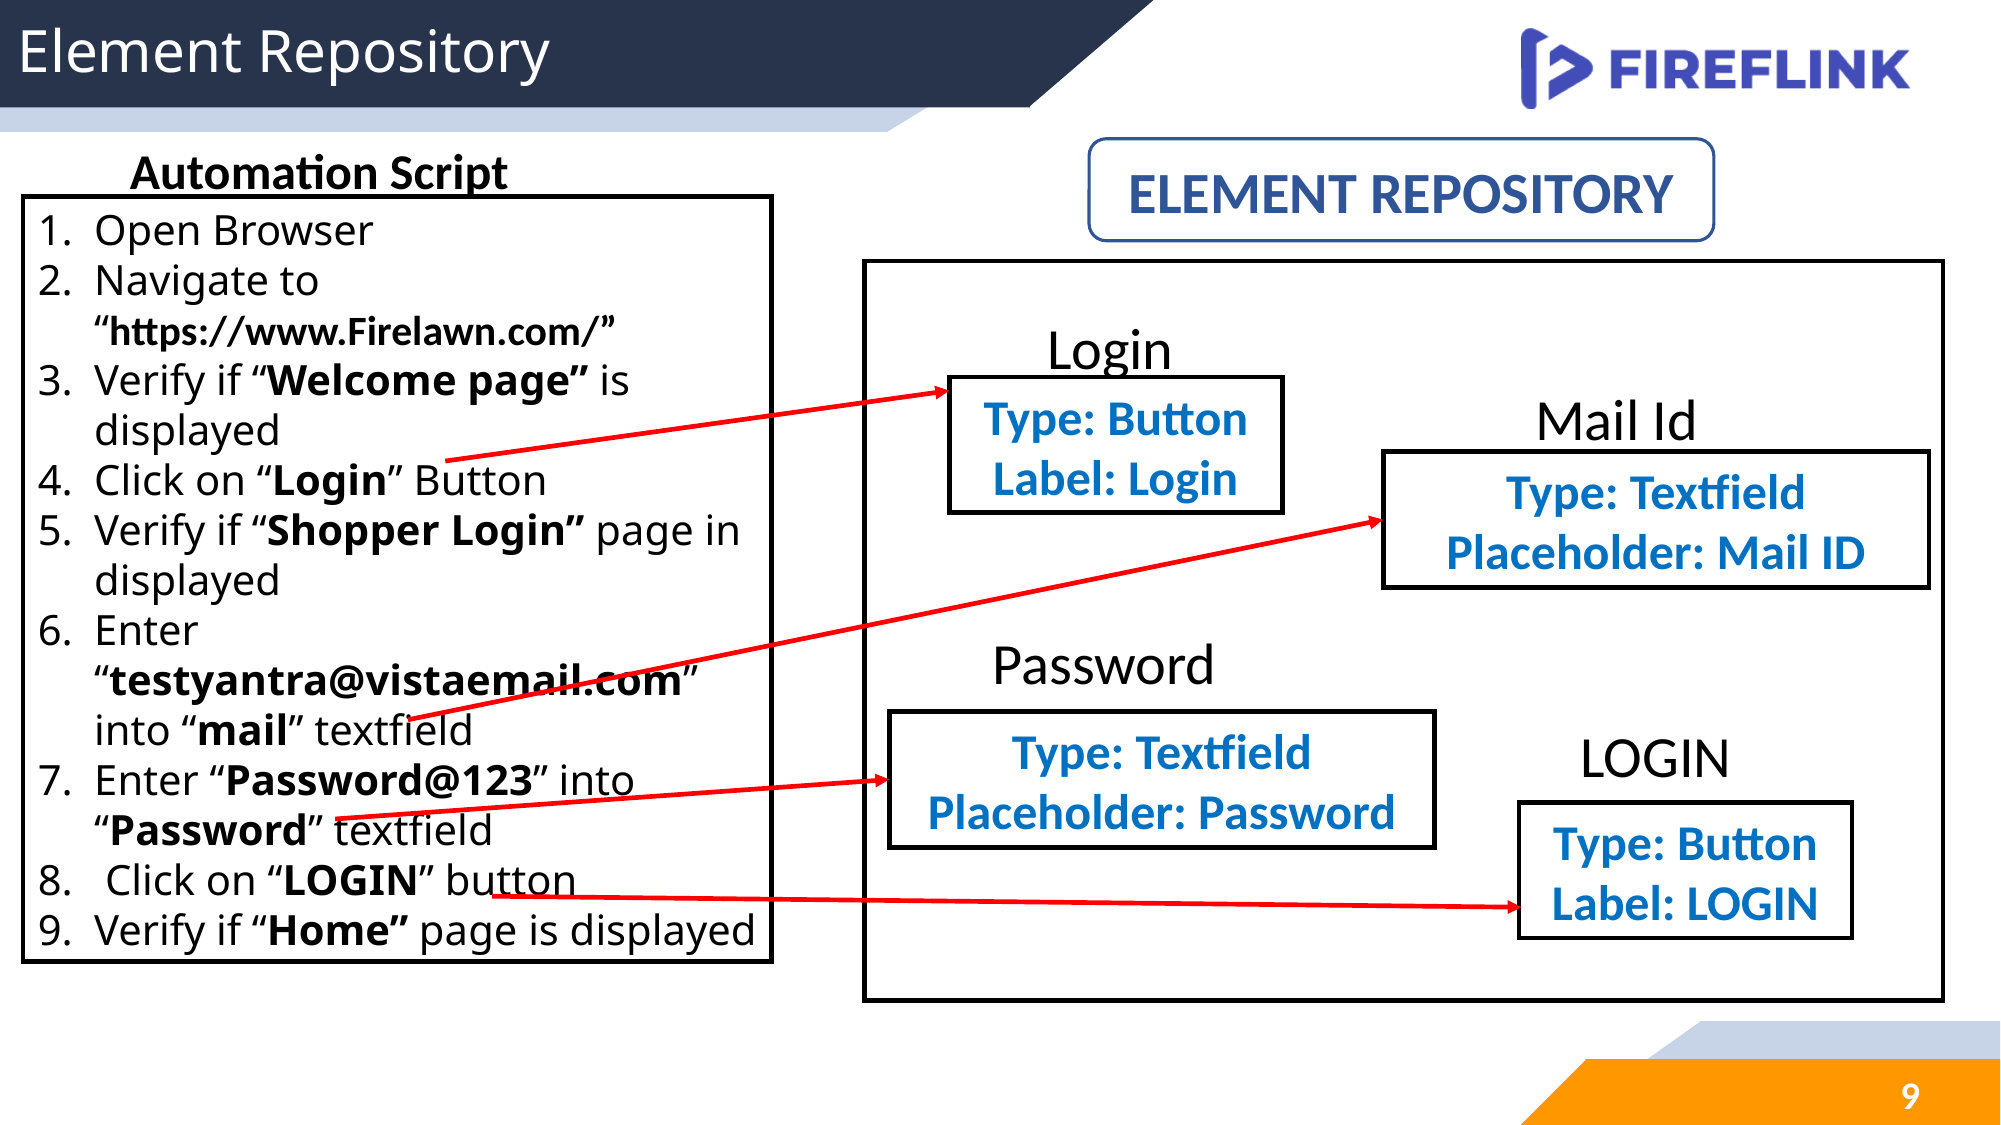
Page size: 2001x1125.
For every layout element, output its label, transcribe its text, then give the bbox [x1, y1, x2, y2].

text_box [864, 260, 1944, 1002]
text_box Mail Id [1519, 374, 1713, 451]
text_box [864, 224, 1763, 260]
text_box Automation Script [115, 132, 645, 207]
picture [1521, 28, 1911, 109]
text_box LOGIN [1565, 711, 1747, 797]
slide_number 9 [1844, 1059, 1977, 1125]
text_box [335, 779, 890, 819]
text_box Type: Textfield Placeholder: Password [888, 711, 1436, 848]
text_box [408, 519, 1384, 720]
text_box Type: Button Label: LOGIN [1518, 801, 1853, 939]
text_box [445, 390, 950, 461]
text_box Type: Button Label: Login [948, 376, 1283, 514]
text_box Type: Textfield Placeholder: Mail ID [1382, 451, 1930, 588]
title Element Repository [0, 21, 1105, 86]
text_box [1586, 19, 1984, 90]
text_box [492, 896, 1522, 908]
text_box Open Browser Navigate to “https://www.Firelawn.com/” Verify if “Welcome page” is displayed Click on “Login” Button Verify if “Shopper Login” page in displayed Enter “testyantra@vistaemail.com” into “mail” textfield Enter “Password@123” into “Password” textfield Click on “LOGIN” button Verify if “Home” page is displayed [22, 195, 773, 962]
text_box Login [1031, 303, 1189, 389]
text_box ELEMENT REPOSITORY [1088, 137, 1715, 242]
